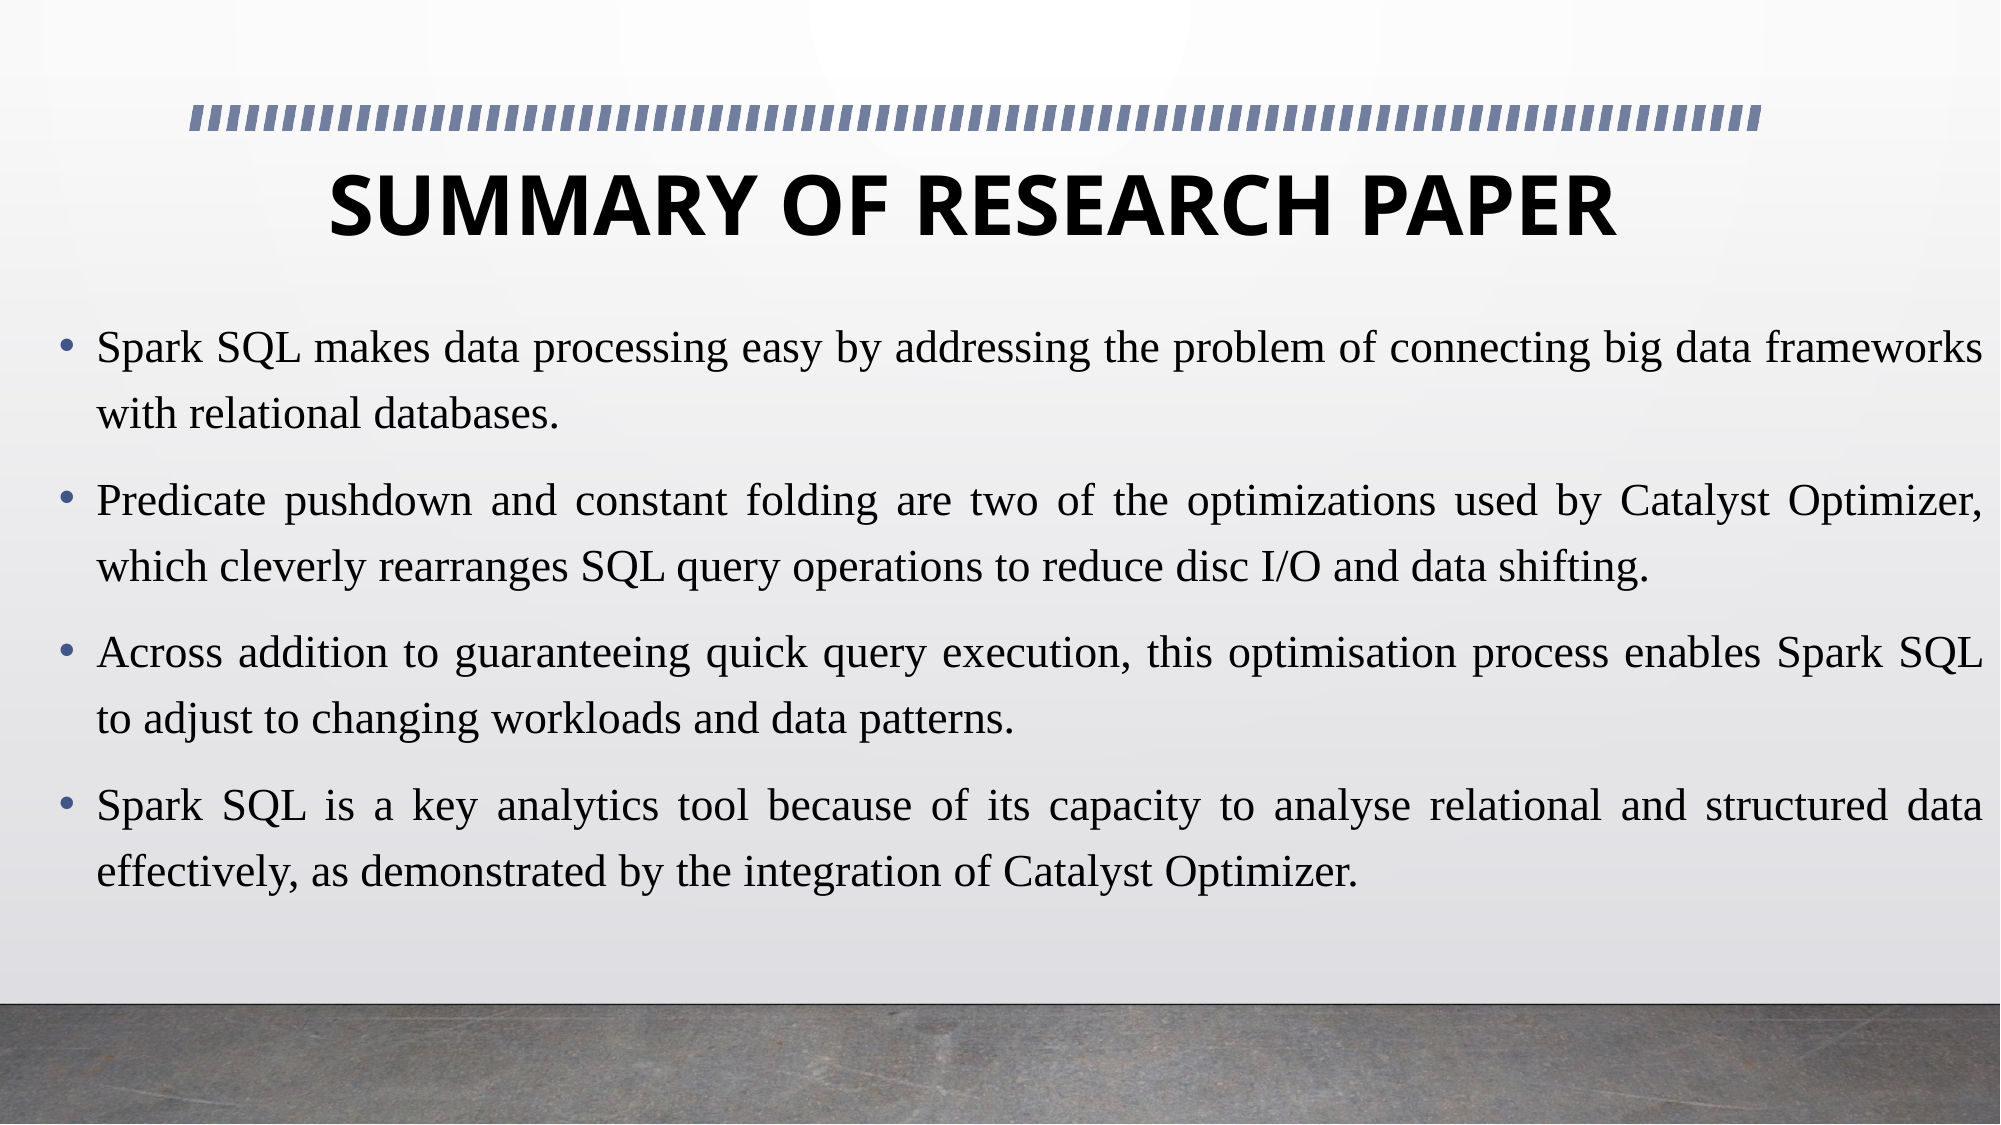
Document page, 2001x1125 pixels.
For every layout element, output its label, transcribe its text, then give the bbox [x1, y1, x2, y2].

picture [0, 1004, 2000, 1124]
list Spark SQL makes data processing easy by addressing the problem of connecting big data frameworks with relational databases. Predicate pushdown and constant folding are two of the optimizations used by Catalyst Optimizer, which cleverly rearranges SQL query operations to reduce disc I/O and data shifting. Across addition to guaranteeing quick query execution, this optimisation process enables Spark SQL to adjust to changing workloads and data patterns. Spark SQL is a key analytics tool because of its capacity to analyse relational and structured data effectively, as demonstrated by the integration of Catalyst Optimizer. [43, 298, 2000, 1028]
title SUMMARY OF RESEARCH PAPER [185, 156, 1761, 298]
